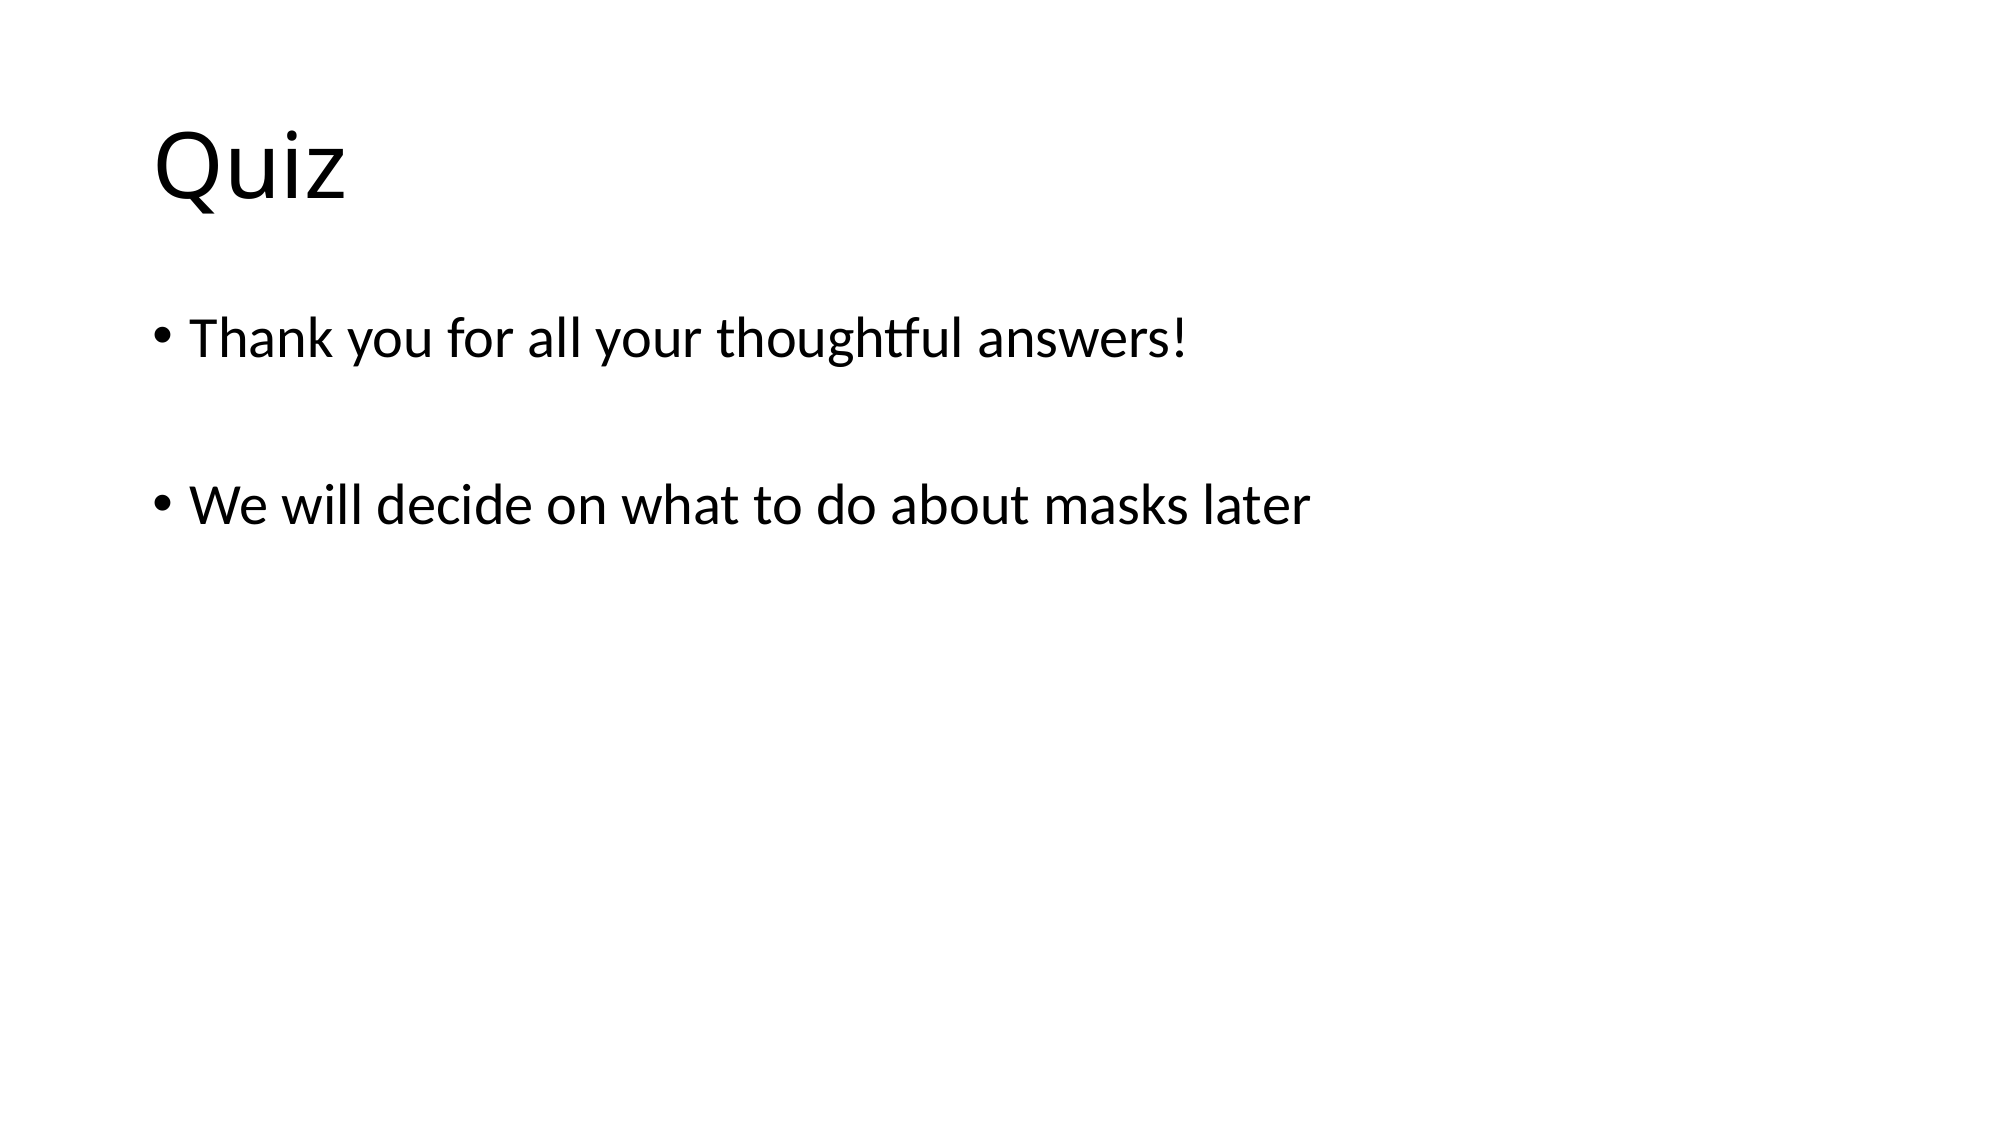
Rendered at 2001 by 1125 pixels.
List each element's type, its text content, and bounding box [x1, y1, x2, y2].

title Quiz [137, 59, 1863, 278]
list Thank you for all your thoughtful answers! We will decide on what to do about masks later [137, 299, 1863, 1014]
